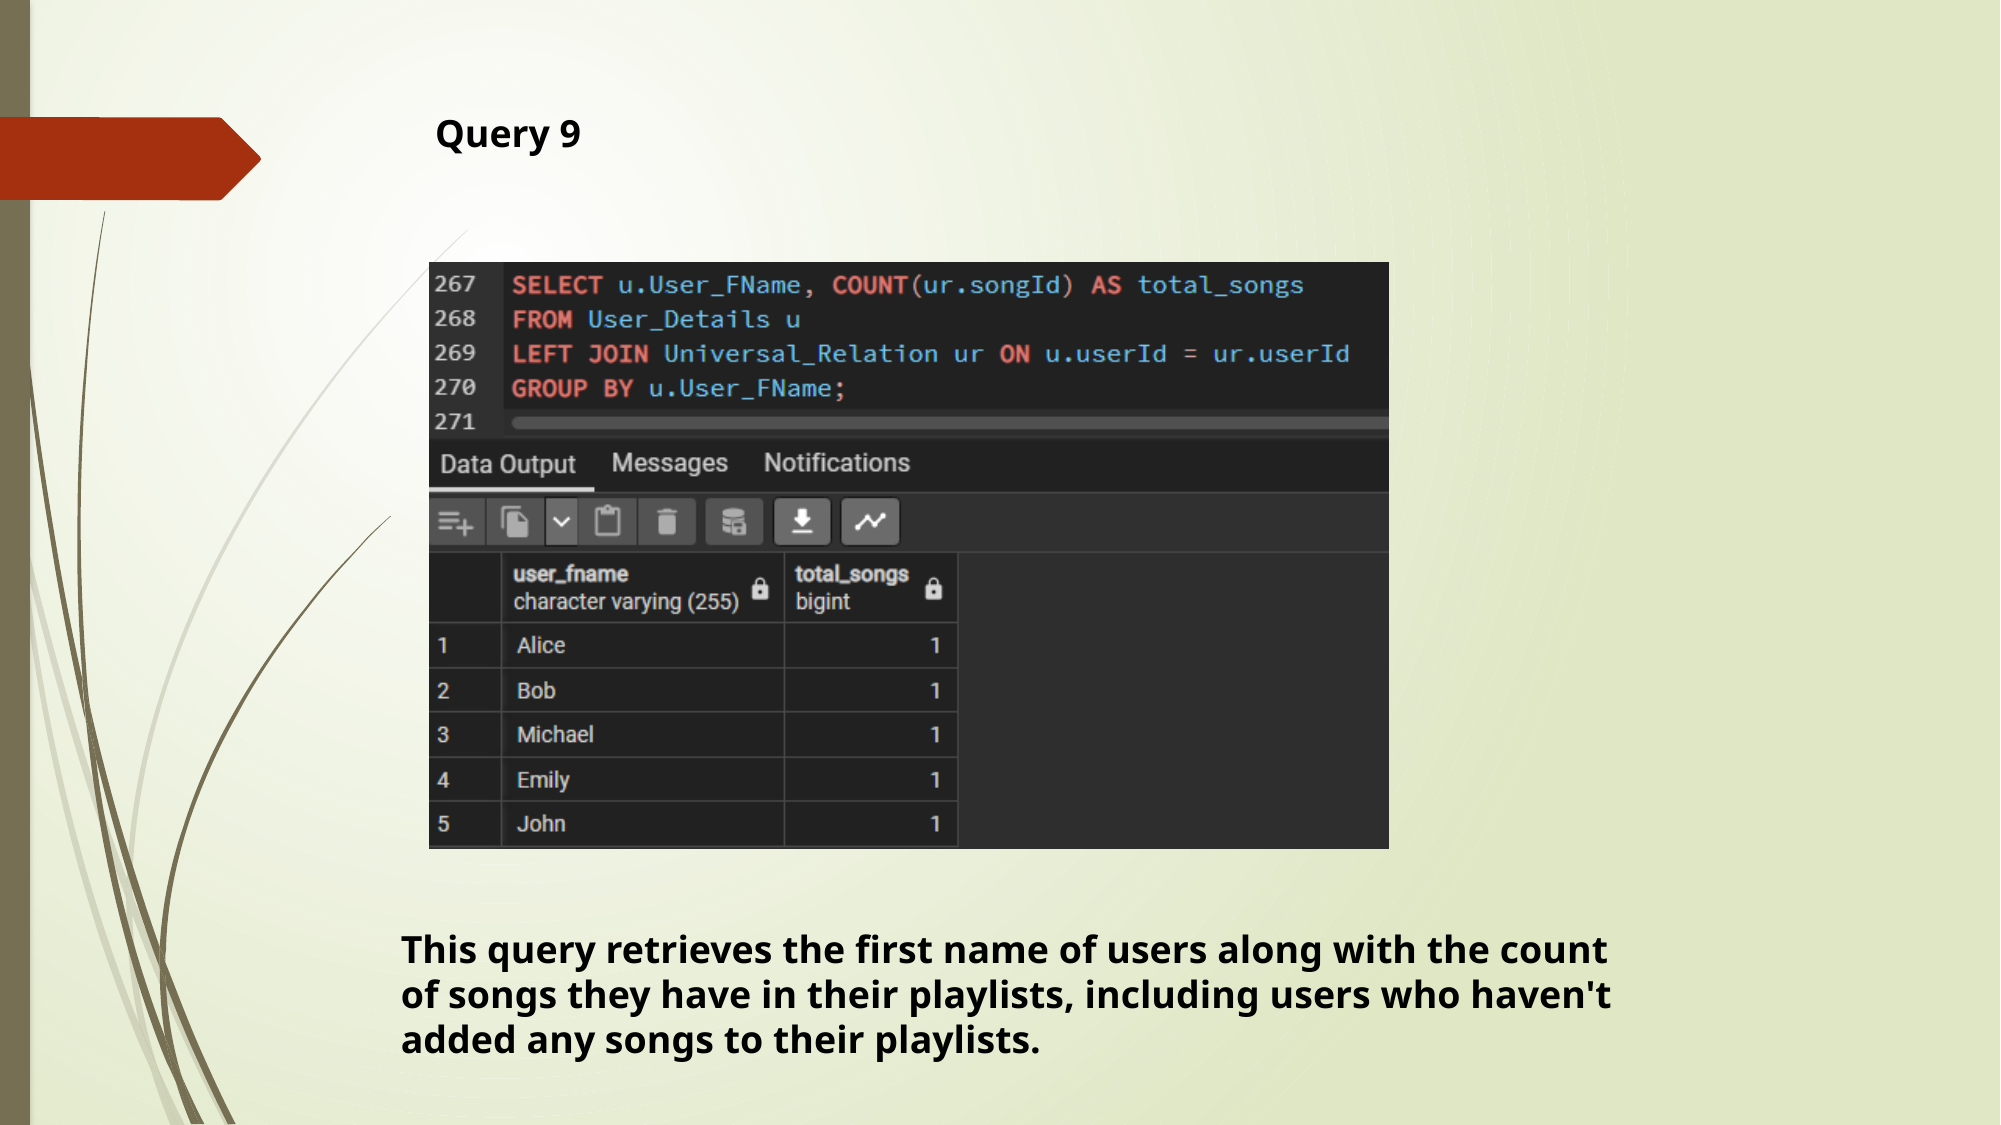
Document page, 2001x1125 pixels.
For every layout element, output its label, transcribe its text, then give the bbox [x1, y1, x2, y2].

picture [428, 262, 1389, 849]
text_box This query retrieves the first name of users along with the count of songs they have in their playlists, including users who haven't added any songs to their playlists. [385, 918, 1634, 1069]
text_box Query 9 [419, 102, 1541, 163]
